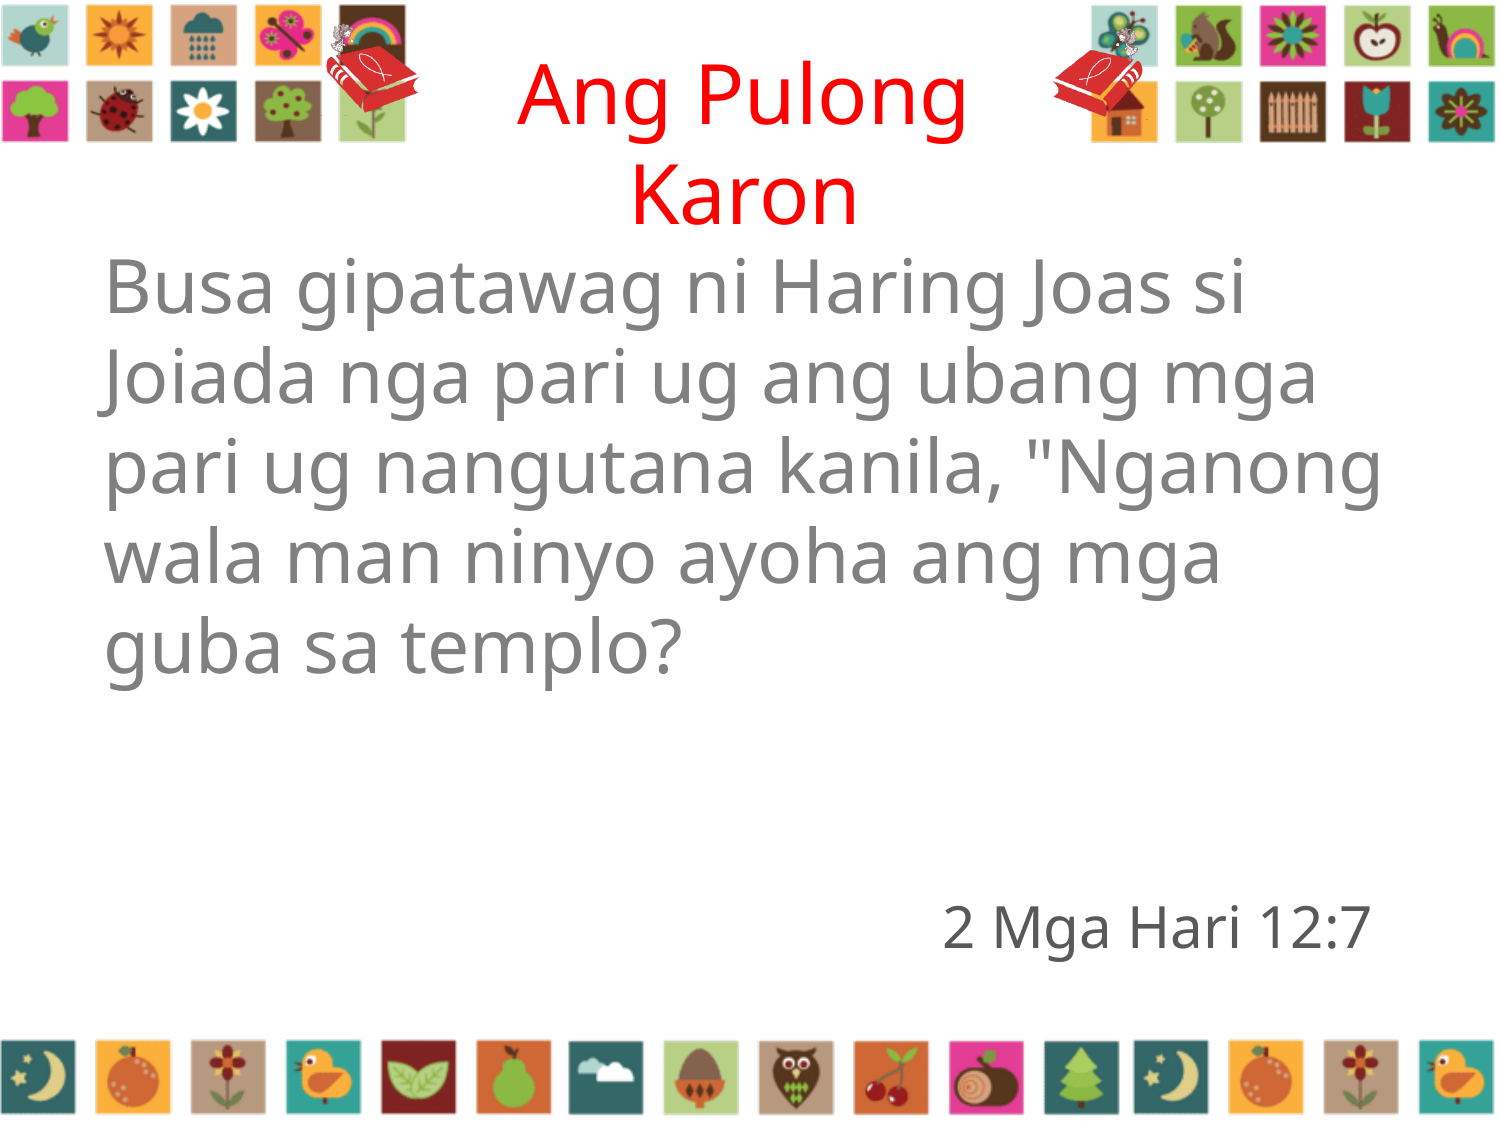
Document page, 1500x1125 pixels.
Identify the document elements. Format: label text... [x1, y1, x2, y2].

picture [1021, 3, 1500, 150]
text_box 2 Mga Hari 12:7 [755, 883, 1388, 968]
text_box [0, 1028, 1500, 1118]
picture [0, 3, 451, 150]
text_box Busa gipatawag ni Haring Joas si Joiada nga pari ug ang ubang mga pari ug nangutana kanila, "Nganong wala man ninyo ayoha ang mga guba sa templo? [88, 231, 1436, 697]
text_box Ang Pulong Karon [411, 33, 1077, 231]
